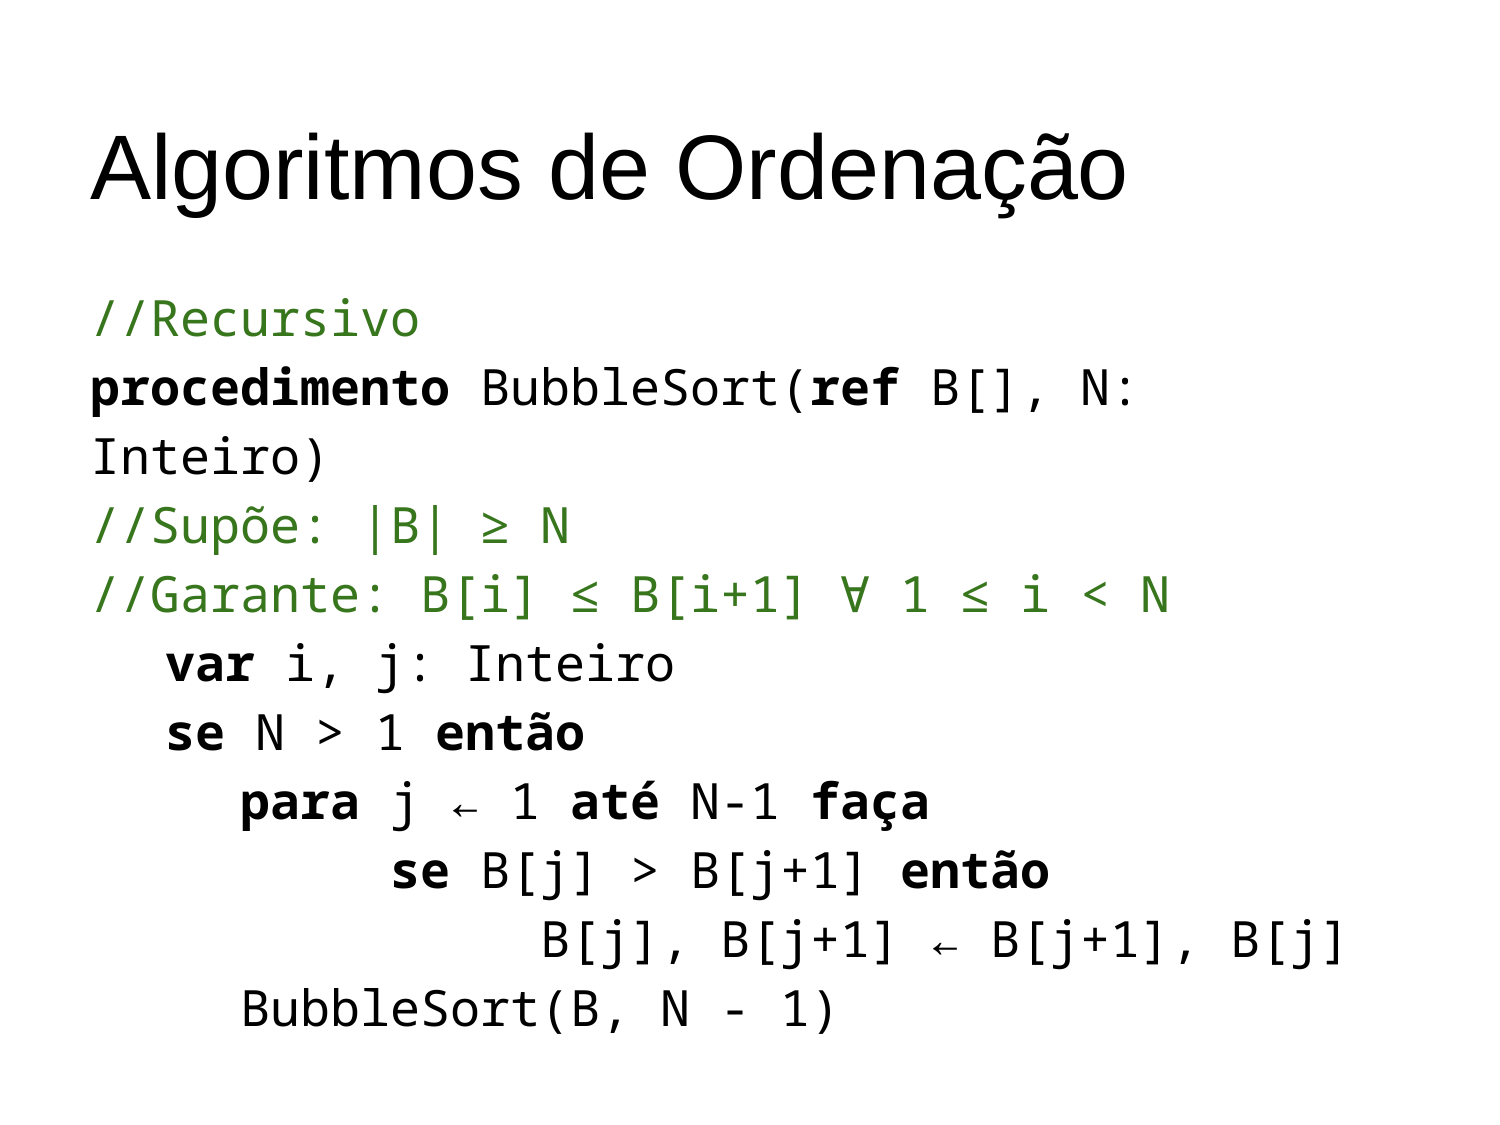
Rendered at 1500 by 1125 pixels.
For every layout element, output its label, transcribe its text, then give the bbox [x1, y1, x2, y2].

title Algoritmos de Ordenação [75, 45, 1425, 233]
list //Recursivo procedimento BubbleSort(ref B[], N: Inteiro) //Supõe: |B| ≥ N //Garante: B[i] ≤ B[i+1] ∀ 1 ≤ i < N var i, j: Inteiro se N > 1 então para j ← 1 até N-1 faça se B[j] > B[j+1] então B[j], B[j+1] ← B[j+1], B[j] BubbleSort(B, N - 1) [75, 262, 1425, 1078]
